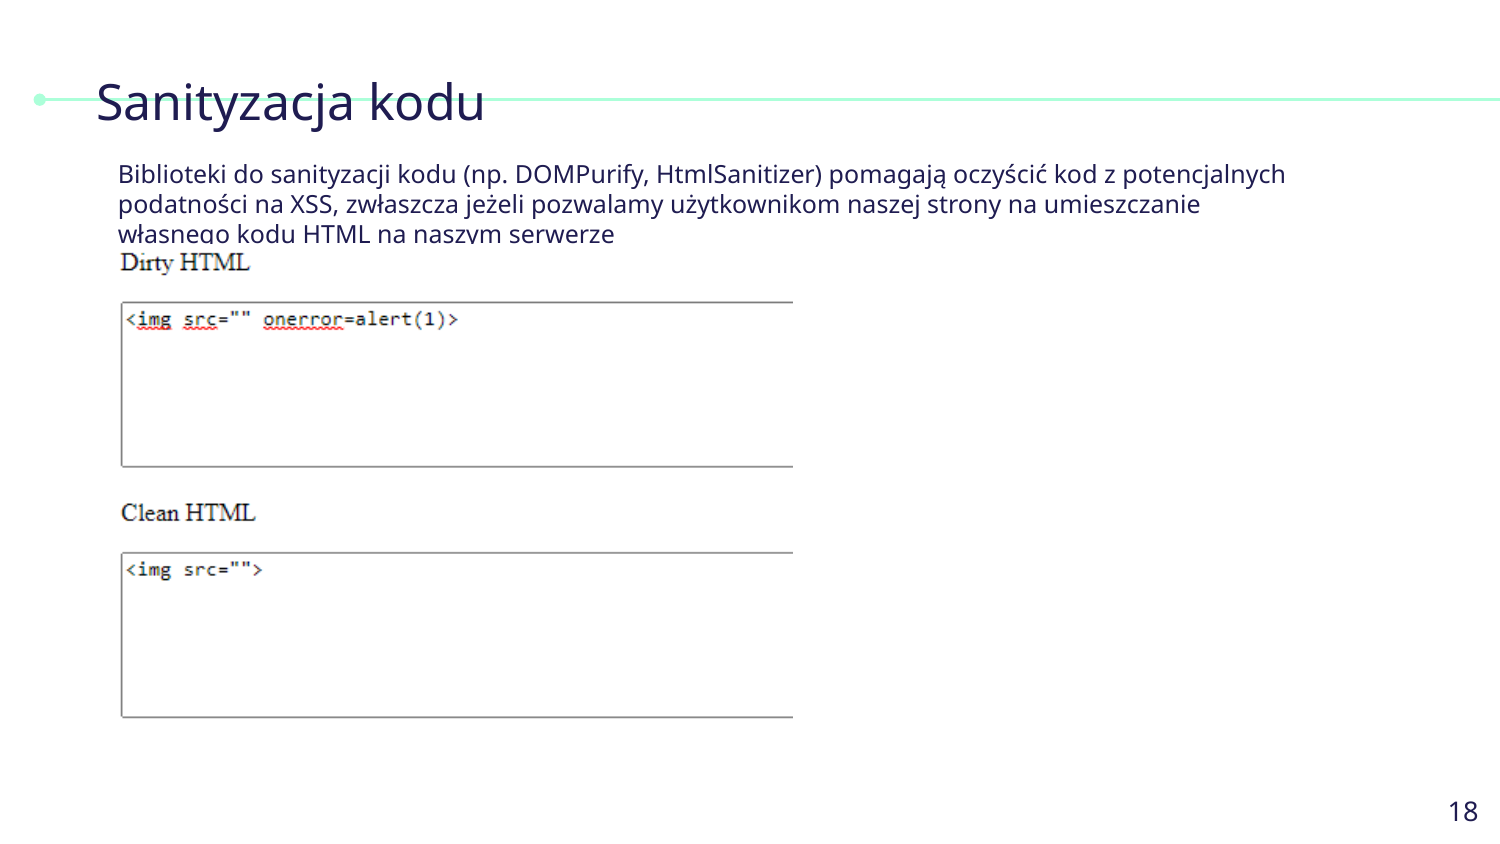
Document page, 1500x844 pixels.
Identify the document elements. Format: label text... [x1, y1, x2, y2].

title Sanityzacja kodu [81, 55, 1389, 144]
picture [118, 244, 793, 735]
slide_number ‹#› [1403, 779, 1494, 844]
list Biblioteki do sanityzacji kodu (np. DOMPurify, HtmlSanitizer) pomagają oczyścić kod z potencjalnych podatności na XSS, zwłaszcza jeżeli pozwalamy użytkownikom naszej strony na umieszczanie własnego kodu HTML na naszym serwerze [102, 144, 1304, 680]
